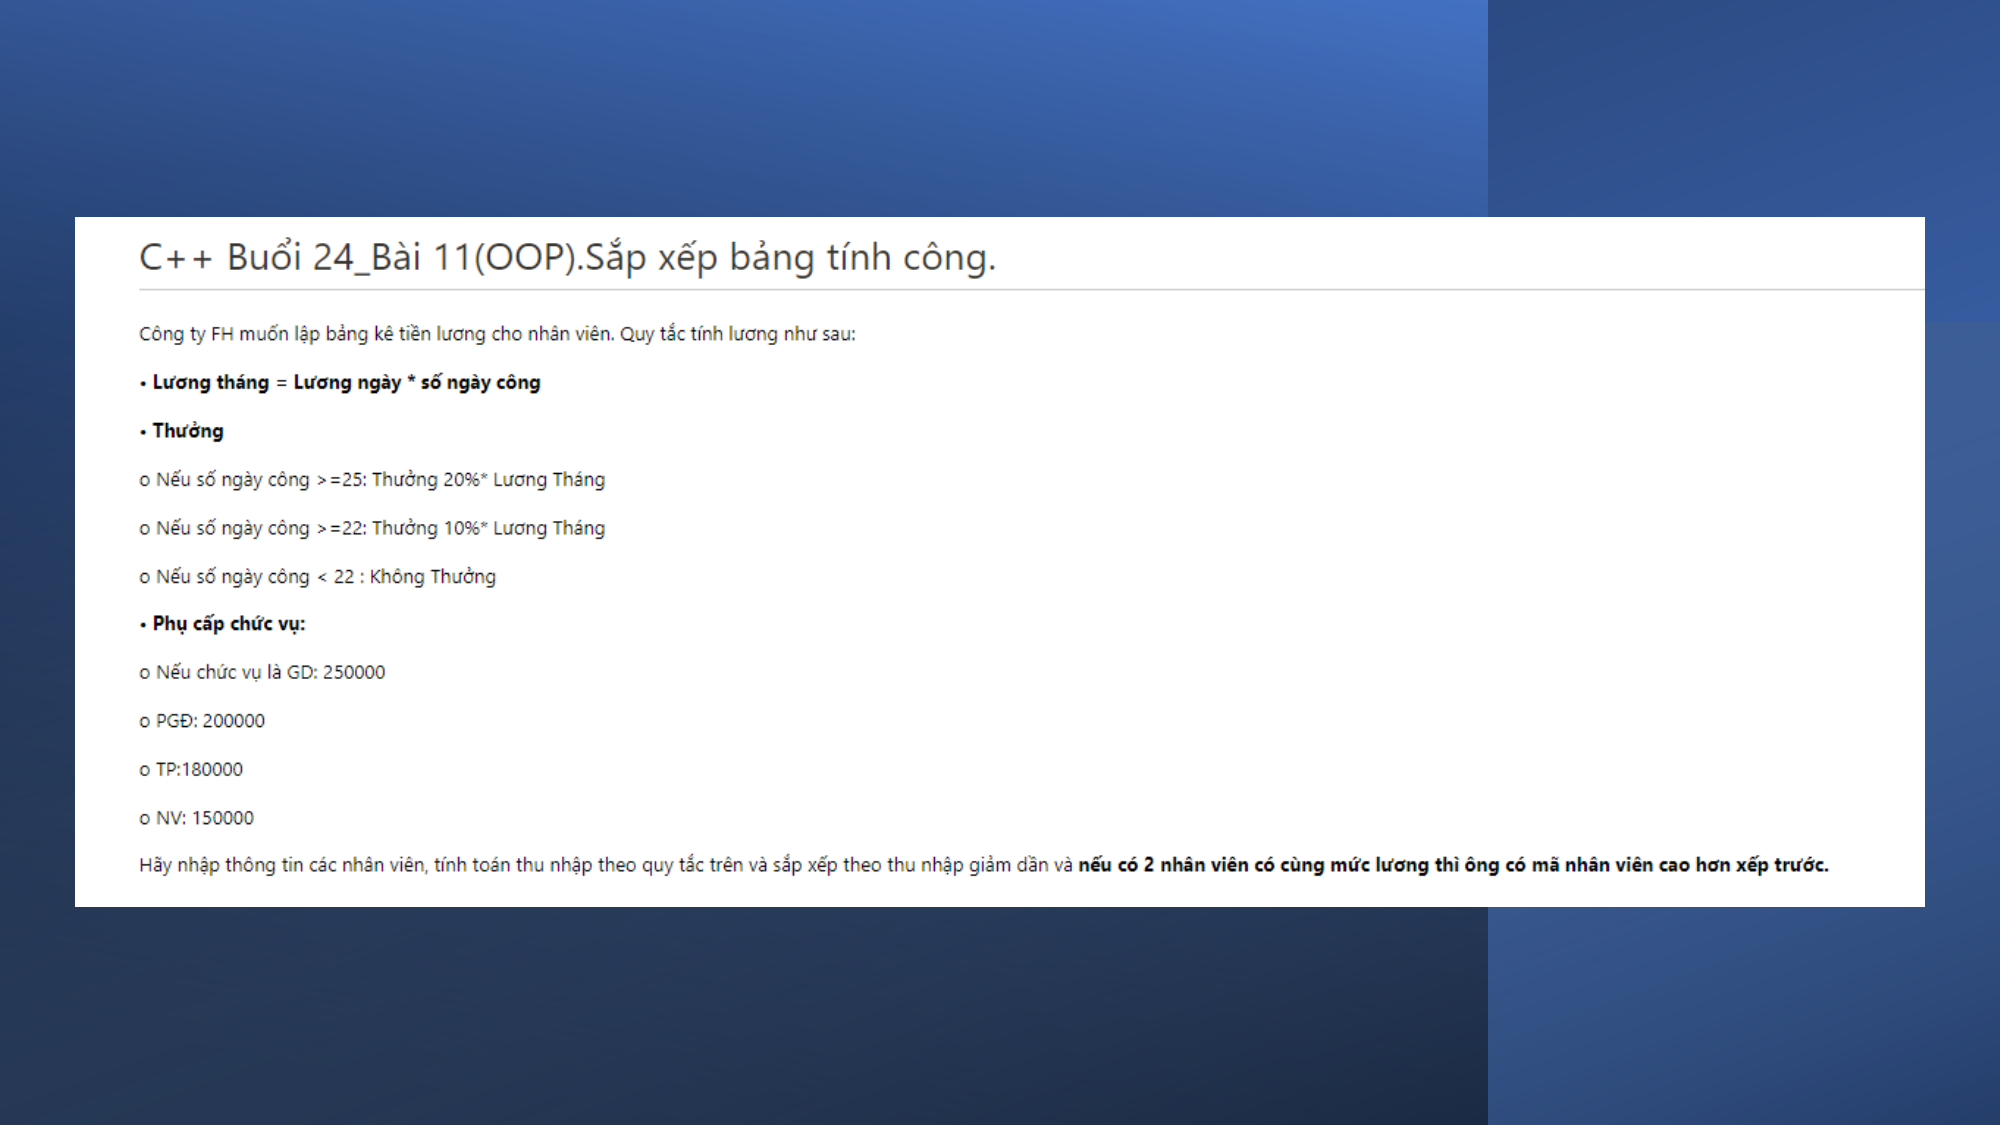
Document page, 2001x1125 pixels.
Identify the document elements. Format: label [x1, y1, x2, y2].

text_box [1489, 0, 2000, 321]
text_box [0, 321, 2000, 1125]
text_box [0, 0, 1489, 321]
picture [74, 217, 1925, 908]
